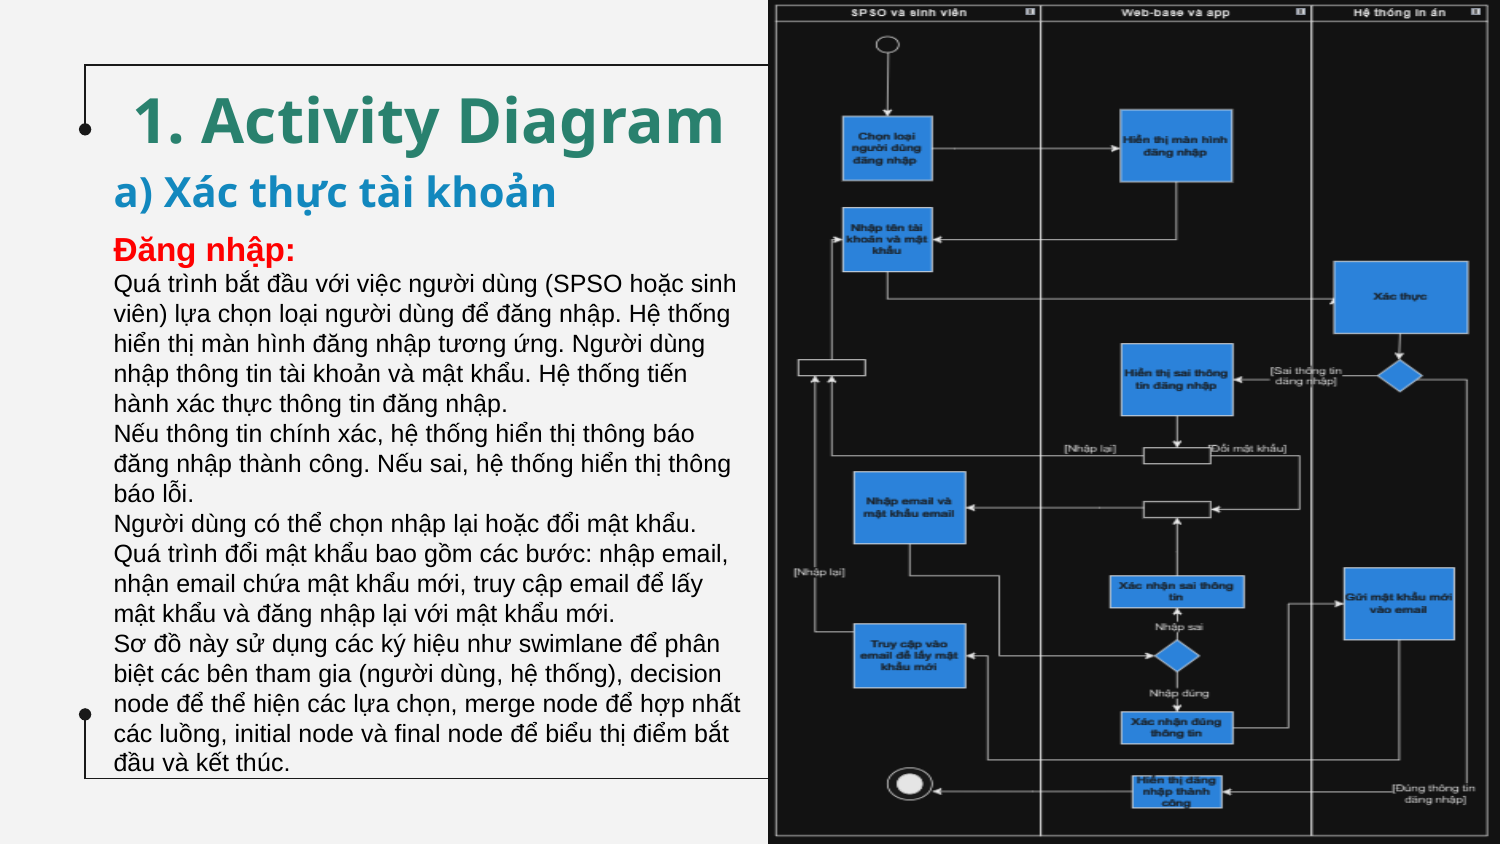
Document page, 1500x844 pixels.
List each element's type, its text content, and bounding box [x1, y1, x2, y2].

text_box Đăng nhập: Quá trình bắt đầu với việc người dùng (SPSO hoặc sinh viên) lựa chọn loại người dùng để đăng nhập. Hệ thống hiển thị màn hình đăng nhập tương ứng. Người dùng nhập thông tin tài khoản và mật khẩu. Hệ thống tiến hành xác thực thông tin đăng nhập. Nếu thông tin chính xác, hệ thống hiển thị thông báo đăng nhập thành công. Nếu sai, hệ thống hiển thị thông báo lỗi. Người dùng có thể chọn nhập lại hoặc đổi mật khẩu. Quá trình đổi mật khẩu bao gồm các bước: nhập email, nhận email chứa mật khẩu mới, truy cập email để lấy mật khẩu và đăng nhập lại với mật khẩu mới. Sơ đồ này sử dụng các ký hiệu như swimlane để phân biệt các bên tham gia (người dùng, hệ thống), decision node để thể hiện các lựa chọn, merge node để hợp nhất các luồng, initial node và final node để biểu thị điểm bắt đầu và kết thúc. [98, 220, 762, 785]
picture [767, 0, 1500, 844]
title 1. Activity Diagram [116, 87, 750, 172]
text_box a) Xác thực tài khoản [98, 136, 586, 220]
